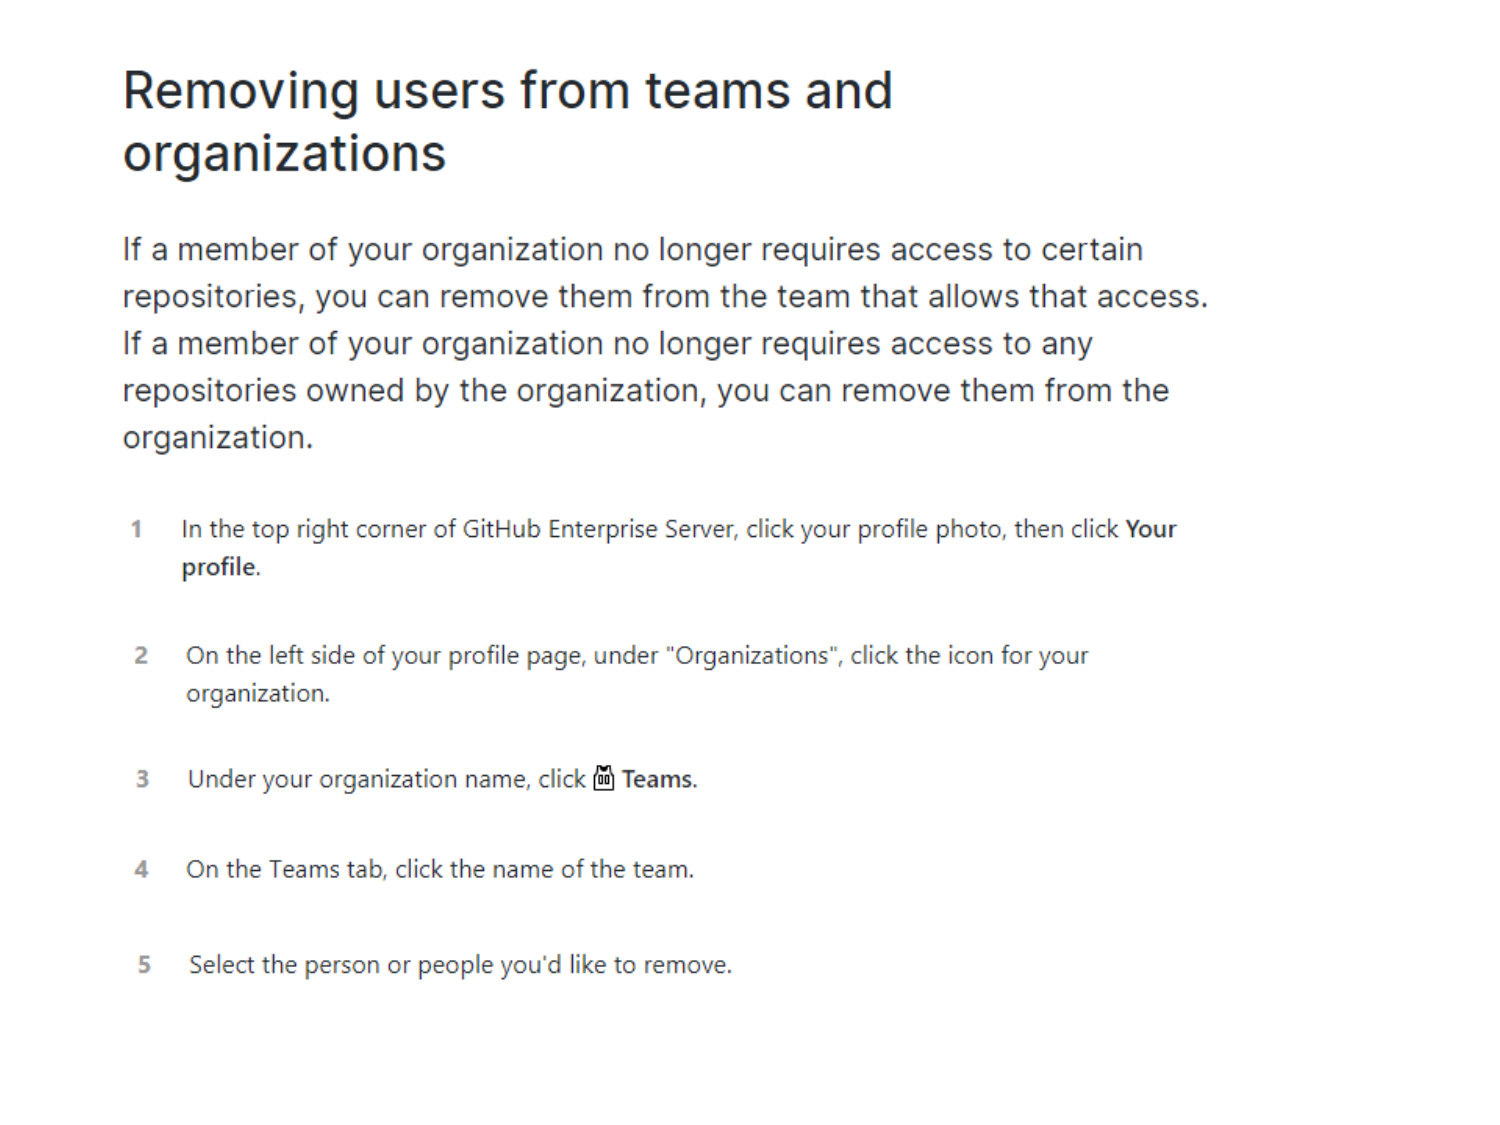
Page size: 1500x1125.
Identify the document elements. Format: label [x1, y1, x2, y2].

picture [112, 737, 752, 821]
picture [112, 487, 1204, 604]
picture [112, 824, 782, 916]
picture [112, 612, 1116, 735]
picture [112, 924, 863, 1018]
picture [74, 49, 1255, 484]
